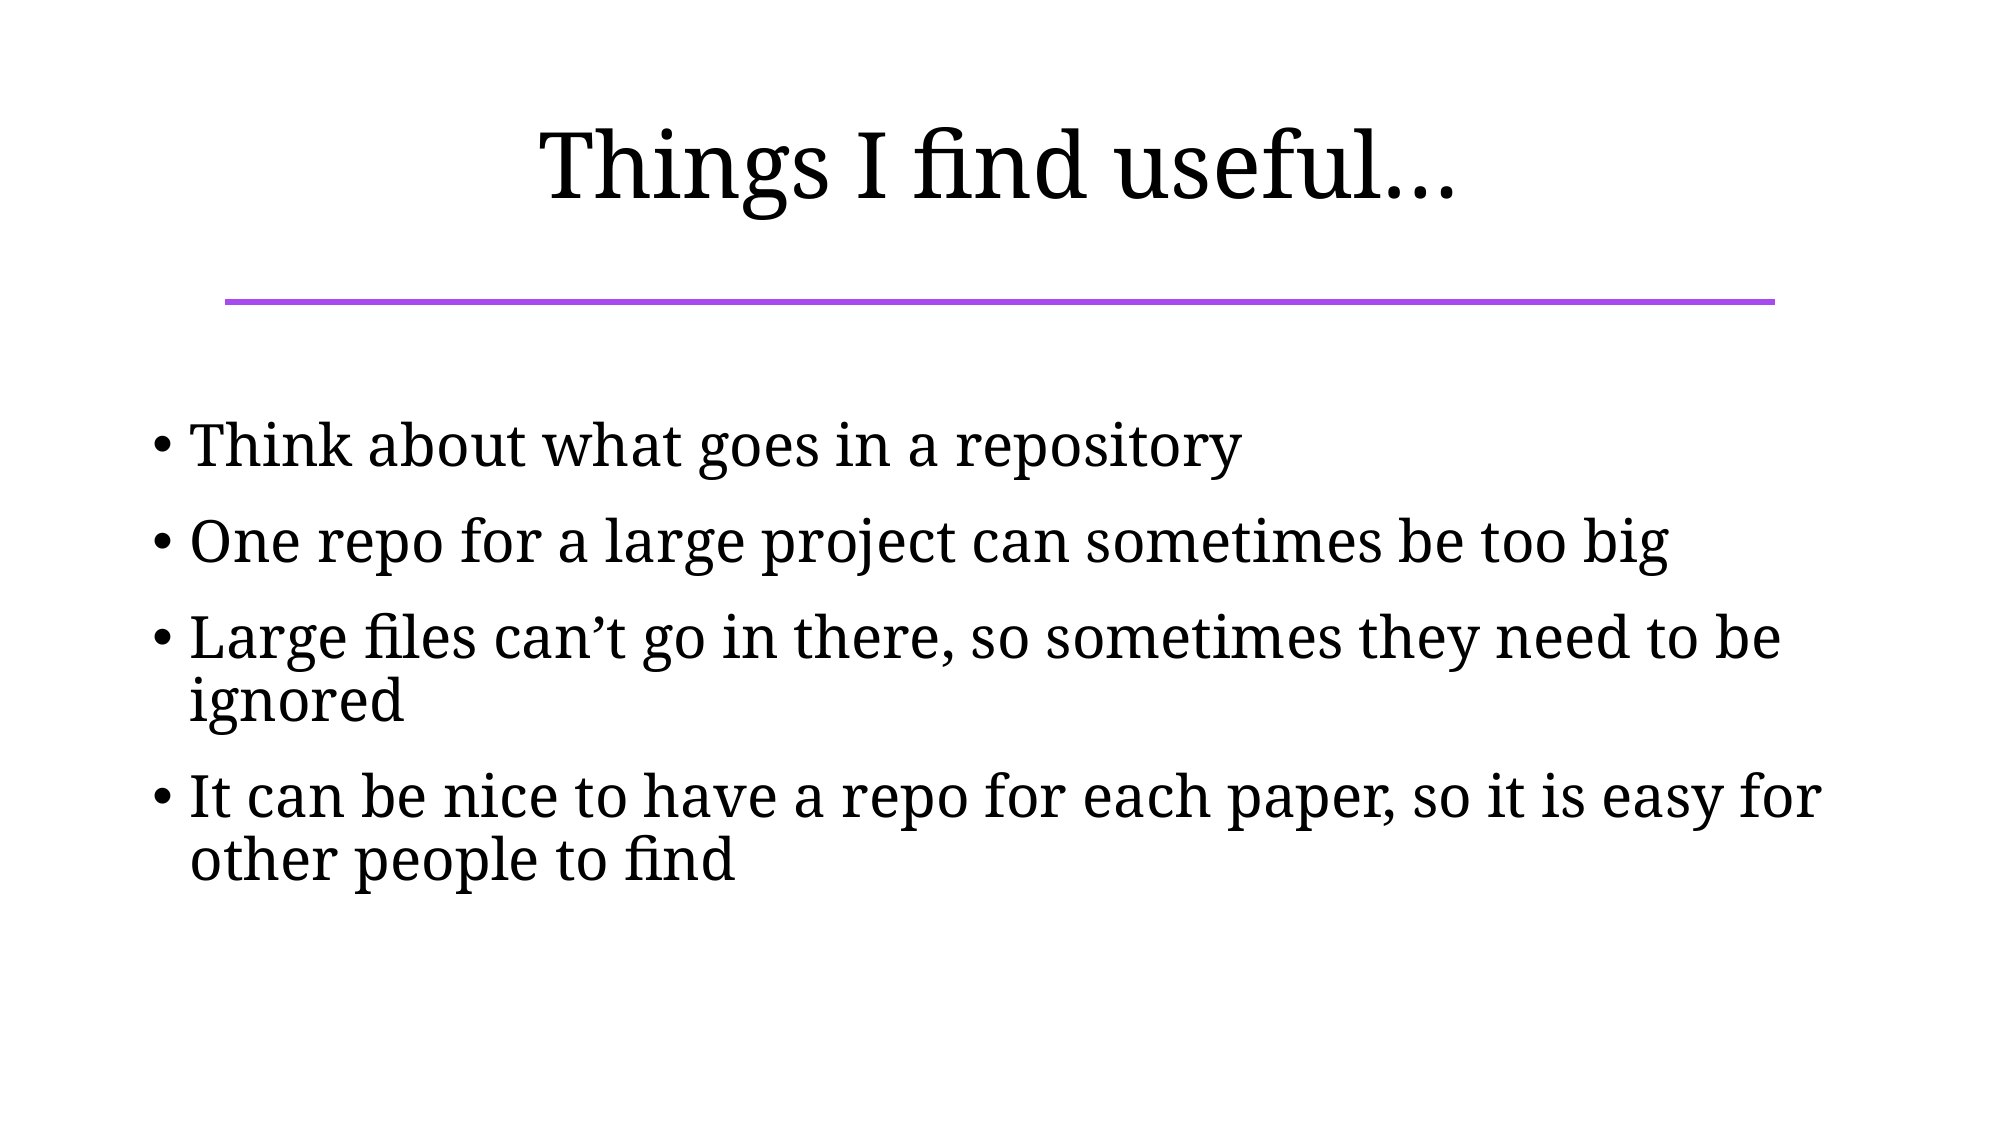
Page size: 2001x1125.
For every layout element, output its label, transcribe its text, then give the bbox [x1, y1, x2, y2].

list Think about what goes in a repository One repo for a large project can sometimes be too big Large files can’t go in there, so sometimes they need to be ignored It can be nice to have a repo for each paper, so it is easy for other people to find [137, 408, 1863, 1122]
title Things I find useful… [137, 59, 1863, 278]
